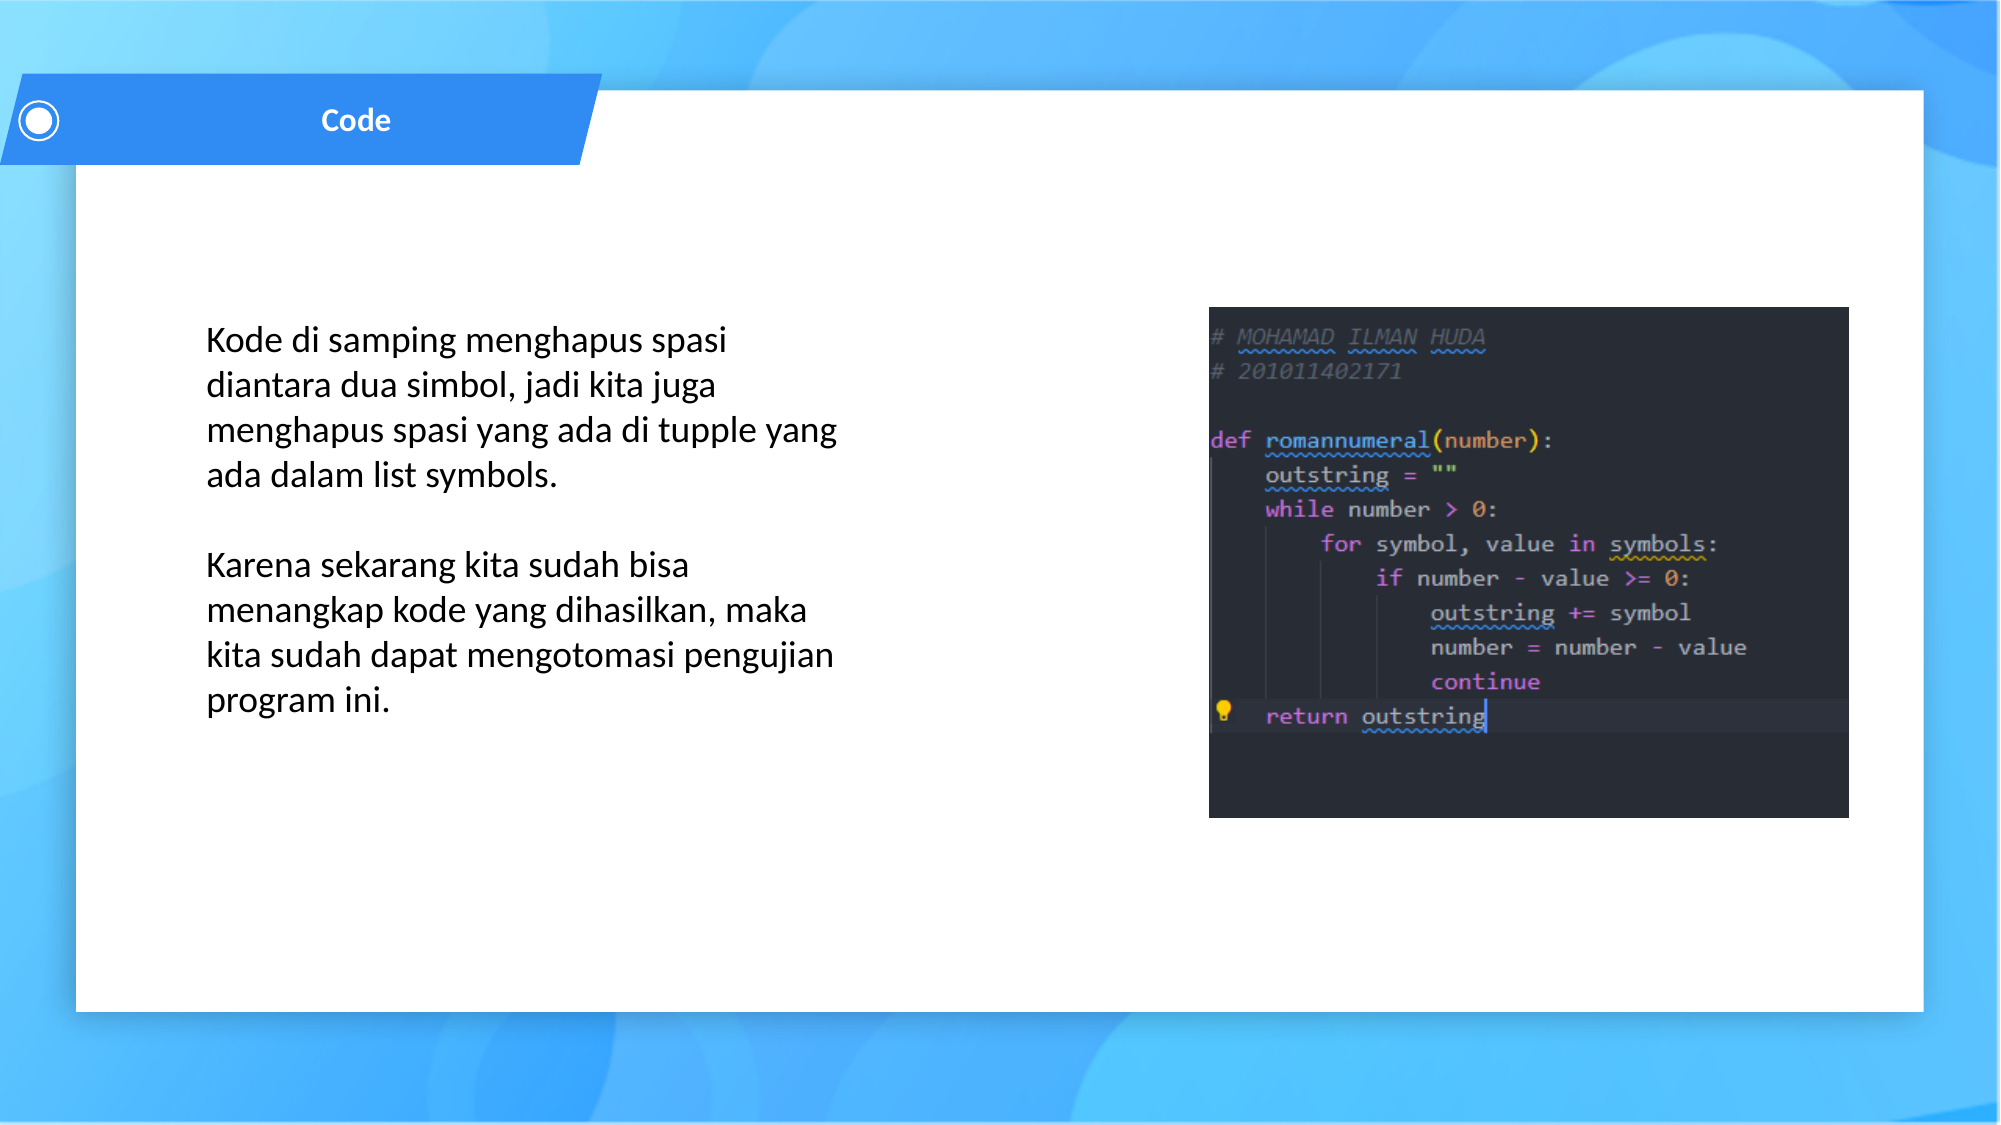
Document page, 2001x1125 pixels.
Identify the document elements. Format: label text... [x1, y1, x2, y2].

text_box Kode di samping menghapus spasi diantara dua simbol, jadi kita juga menghapus spasi yang ada di tupple yang ada dalam list symbols. Karena sekarang kita sudah bisa menangkap kode yang dihasilkan, maka kita sudah dapat mengotomasi pengujian program ini. [191, 307, 859, 728]
picture [0, 0, 2000, 1125]
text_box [0, 73, 603, 165]
picture [1209, 307, 1849, 818]
text_box [75, 89, 1925, 1013]
